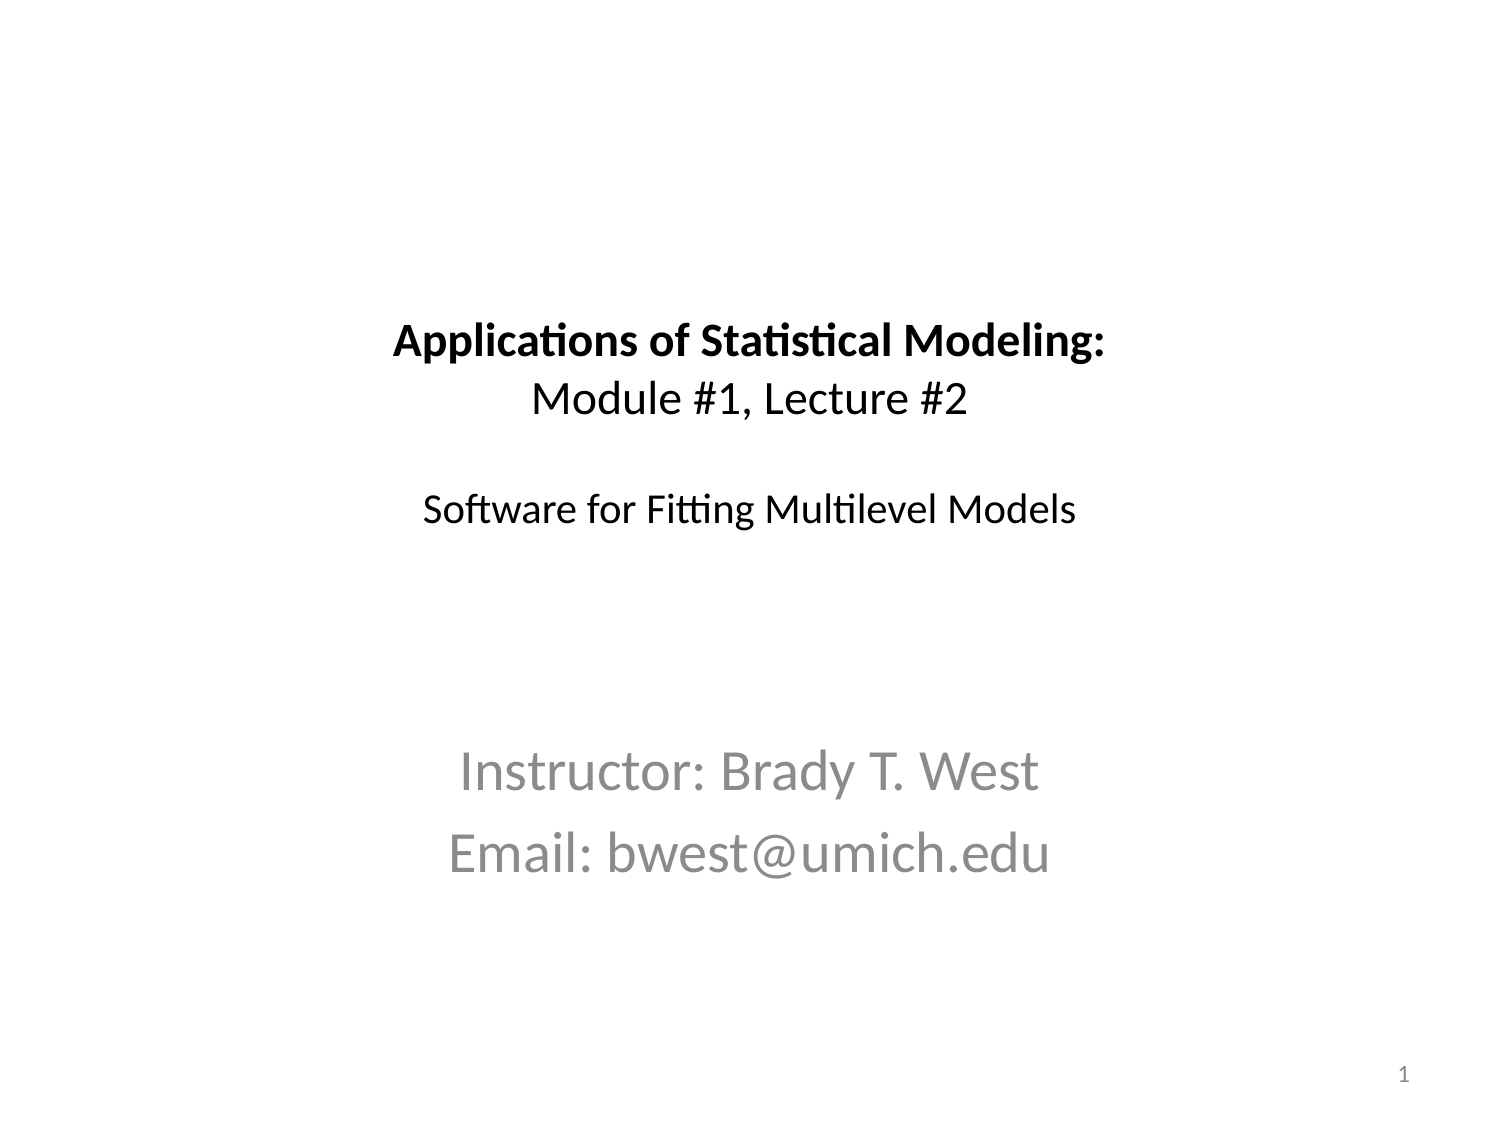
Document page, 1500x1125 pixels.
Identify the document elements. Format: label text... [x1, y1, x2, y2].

slide_number 1 [1074, 1042, 1425, 1103]
title Applications of Statistical Modeling: Module #1, Lecture #2 Software for Fitting Multilevel Models [112, 299, 1388, 542]
subtitle Instructor: Brady T. West Email: bwest@umich.edu [225, 725, 1275, 1013]
